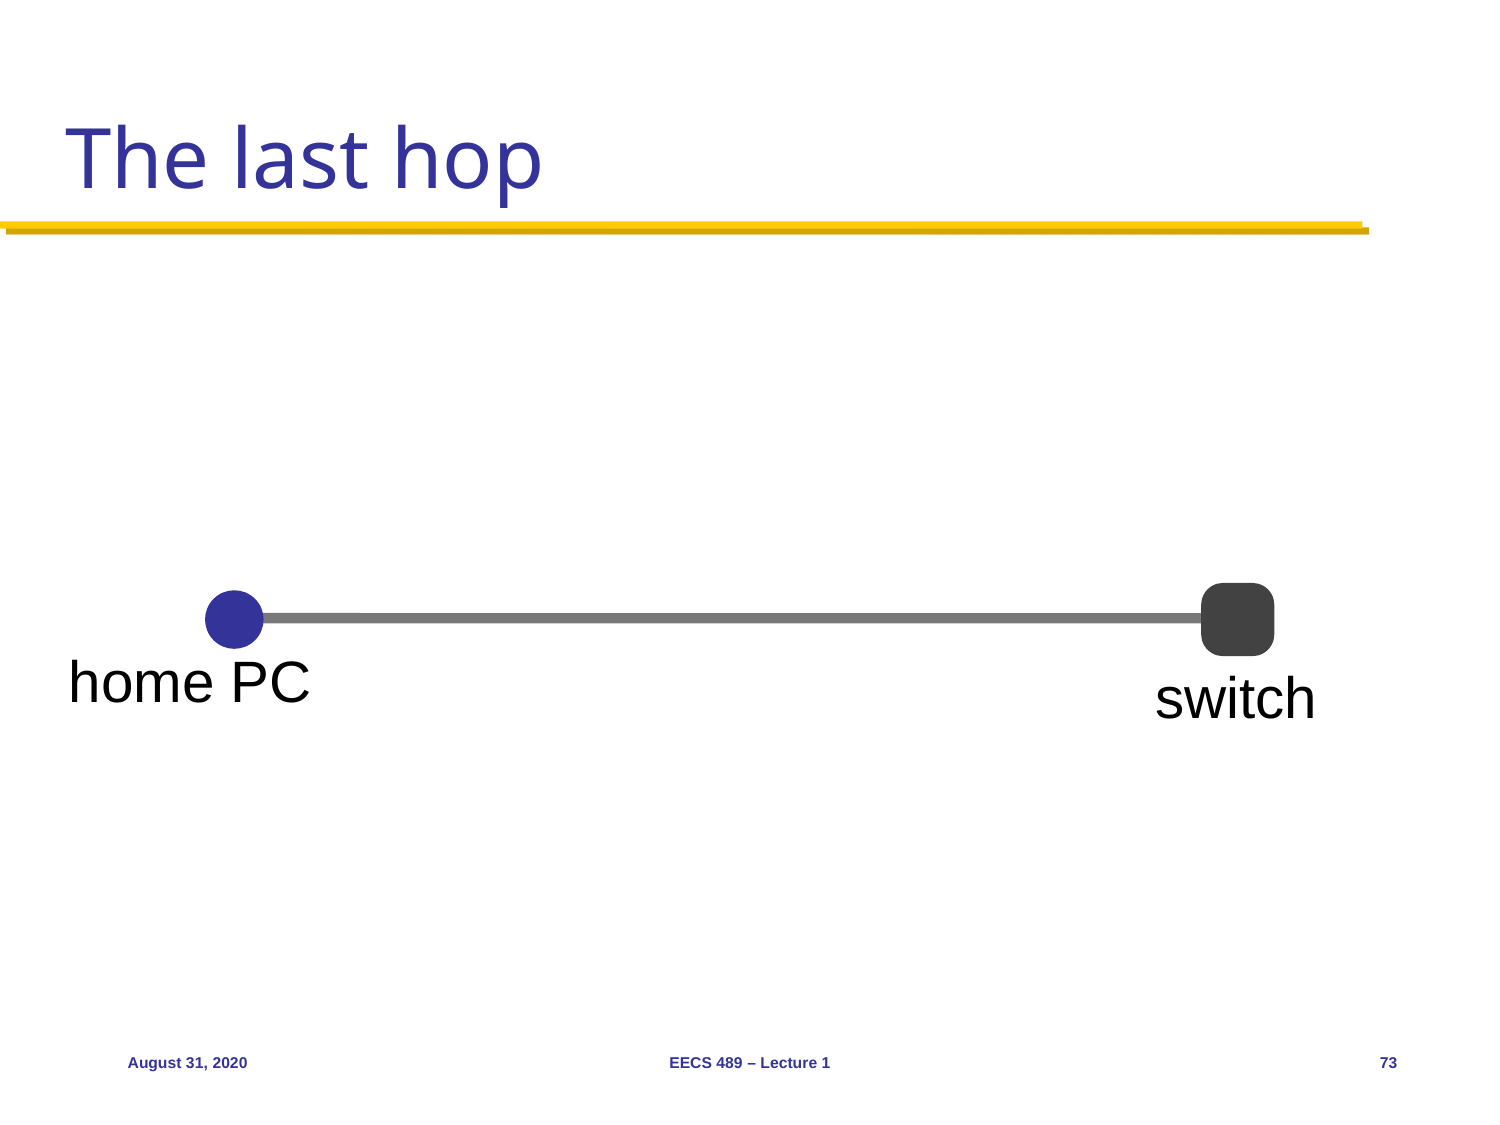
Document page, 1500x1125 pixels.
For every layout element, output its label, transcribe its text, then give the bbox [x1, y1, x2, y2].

slide_number 73 [1312, 1024, 1413, 1101]
text_box home PC [62, 638, 406, 720]
text_box switch [1149, 654, 1324, 736]
text_box [1201, 582, 1275, 654]
title The last hop [49, 24, 1451, 213]
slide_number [112, 1024, 426, 1101]
footer EECS 489 – Lecture 1 [512, 1024, 988, 1101]
text_box [205, 590, 264, 638]
